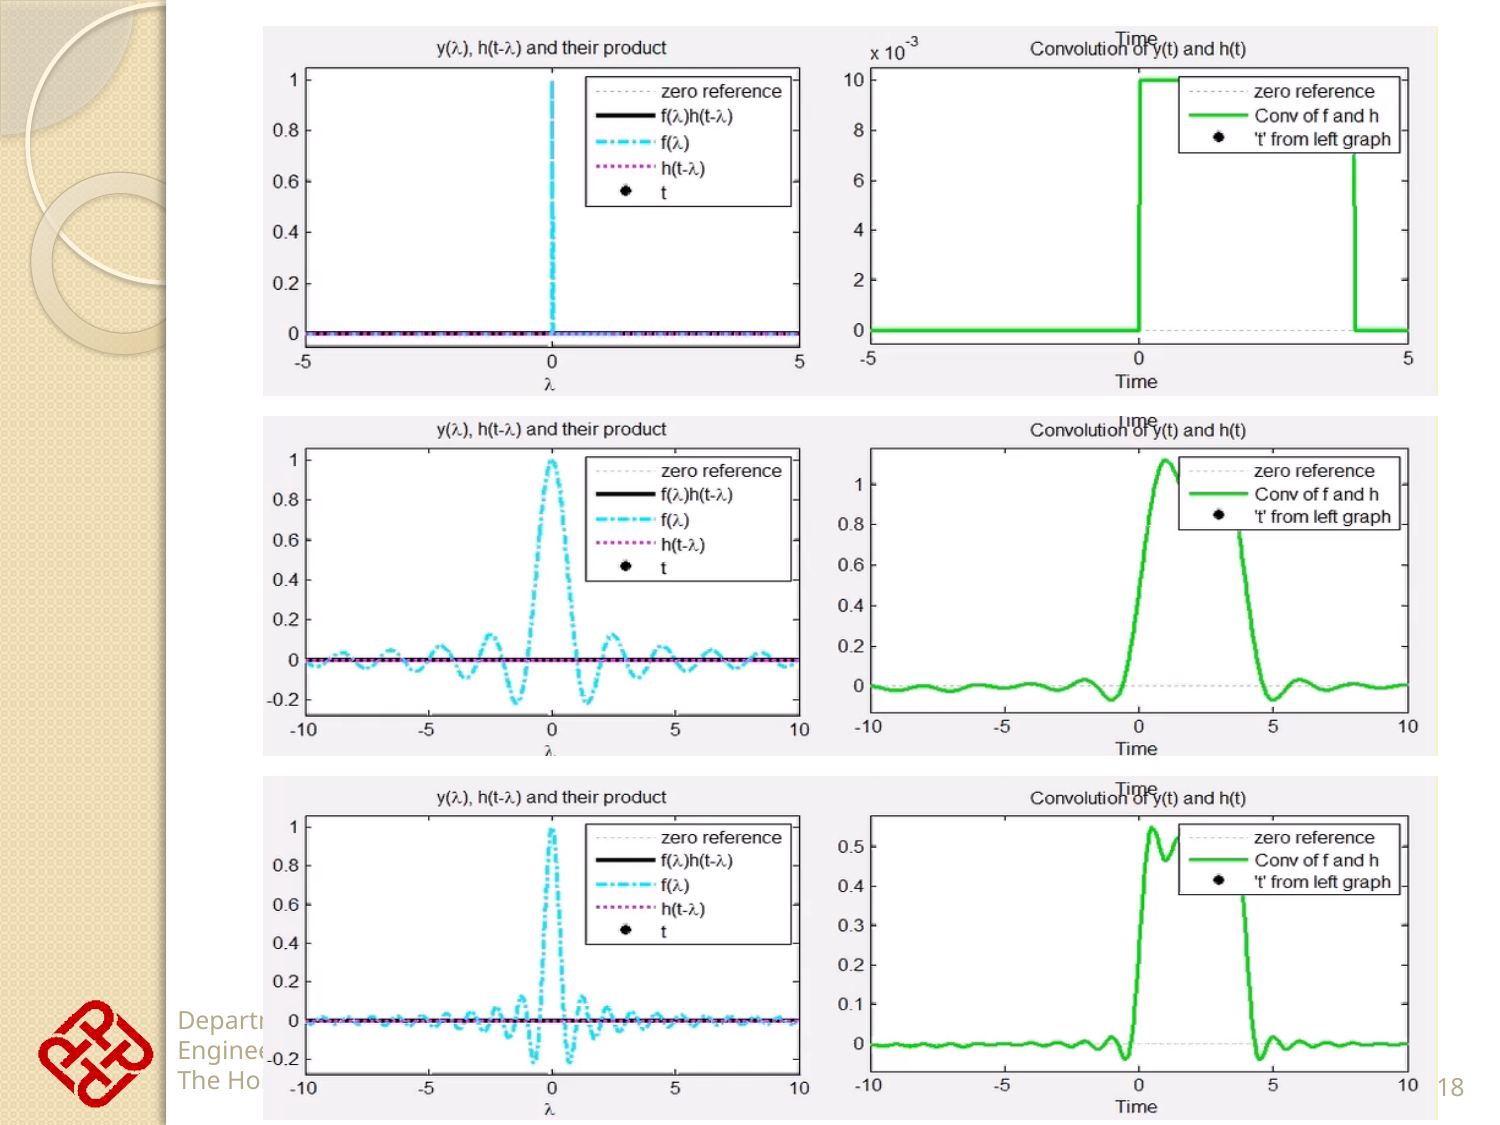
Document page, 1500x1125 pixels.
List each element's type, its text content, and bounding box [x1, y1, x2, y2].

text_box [262, 775, 1439, 1122]
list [262, 25, 1439, 397]
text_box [262, 415, 1439, 757]
slide_number 18 [1446, 1034, 1488, 1113]
picture [37, 999, 155, 1109]
